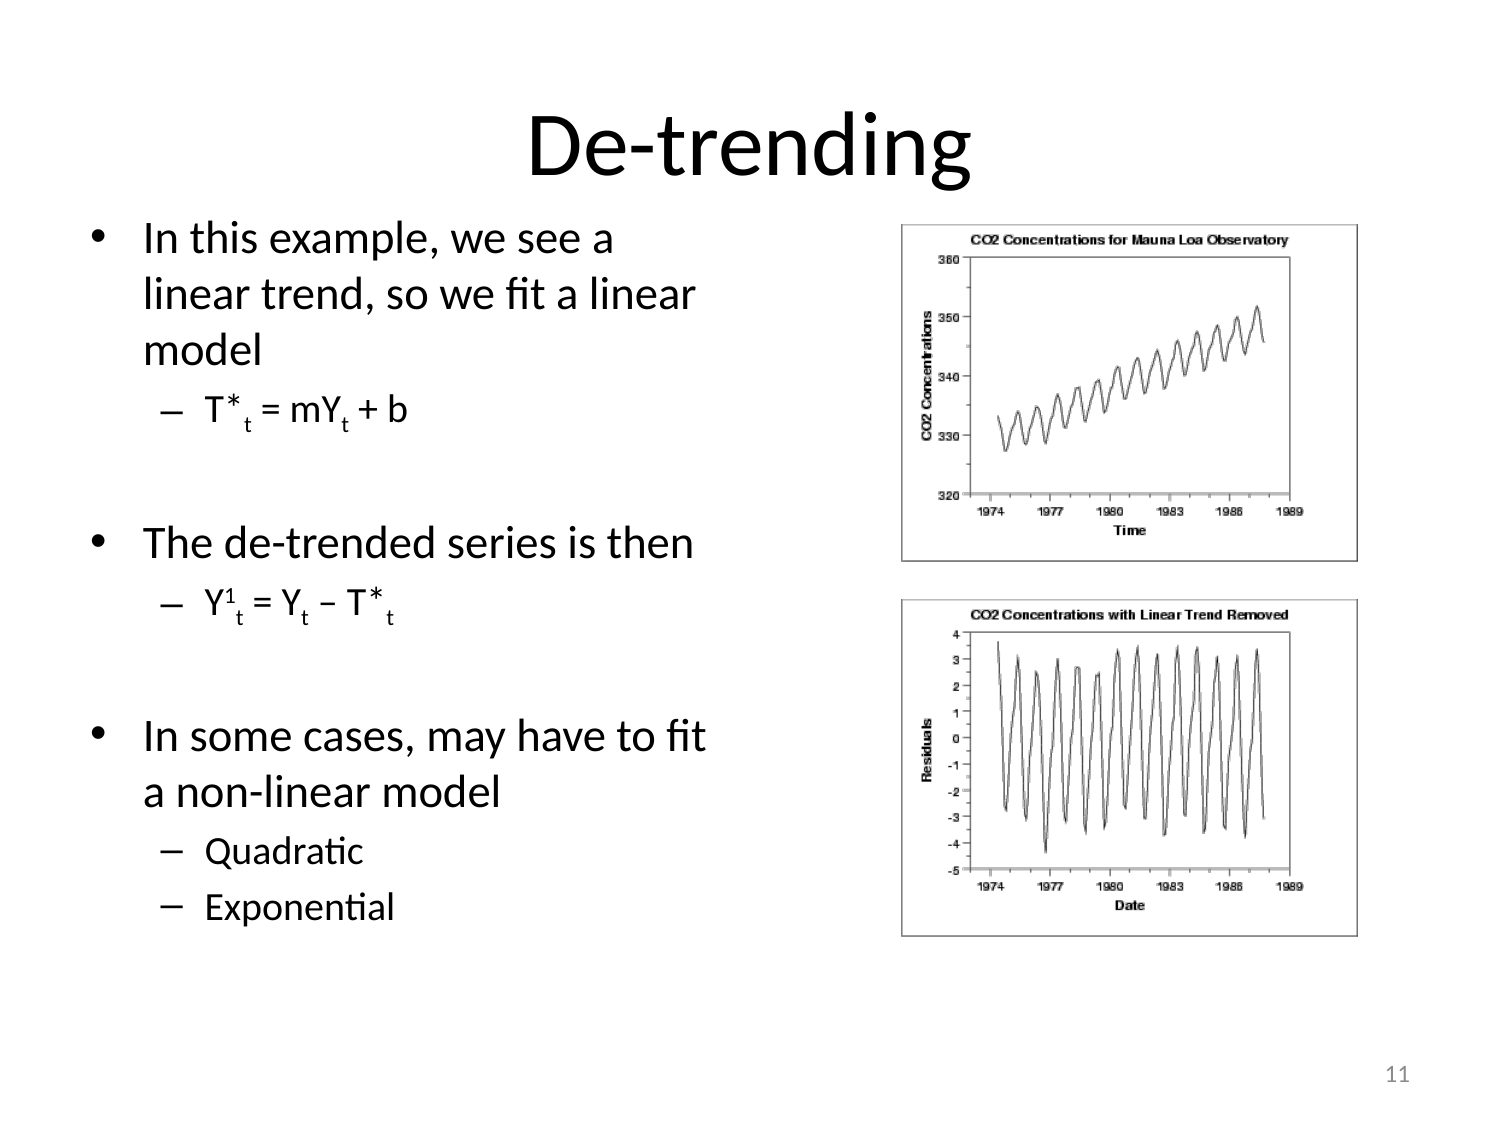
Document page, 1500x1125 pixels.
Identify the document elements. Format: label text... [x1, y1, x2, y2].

slide_number 11 [1074, 1042, 1425, 1103]
title De-trending [75, 45, 1425, 233]
list In this example, we see a linear trend, so we fit a linear model T*t = mYt + b The de-trended series is then Y1t = Yt – T*t In some cases, may have to fit a non-linear model Quadratic Exponential [75, 200, 738, 943]
picture [899, 224, 1359, 563]
picture [899, 599, 1359, 938]
